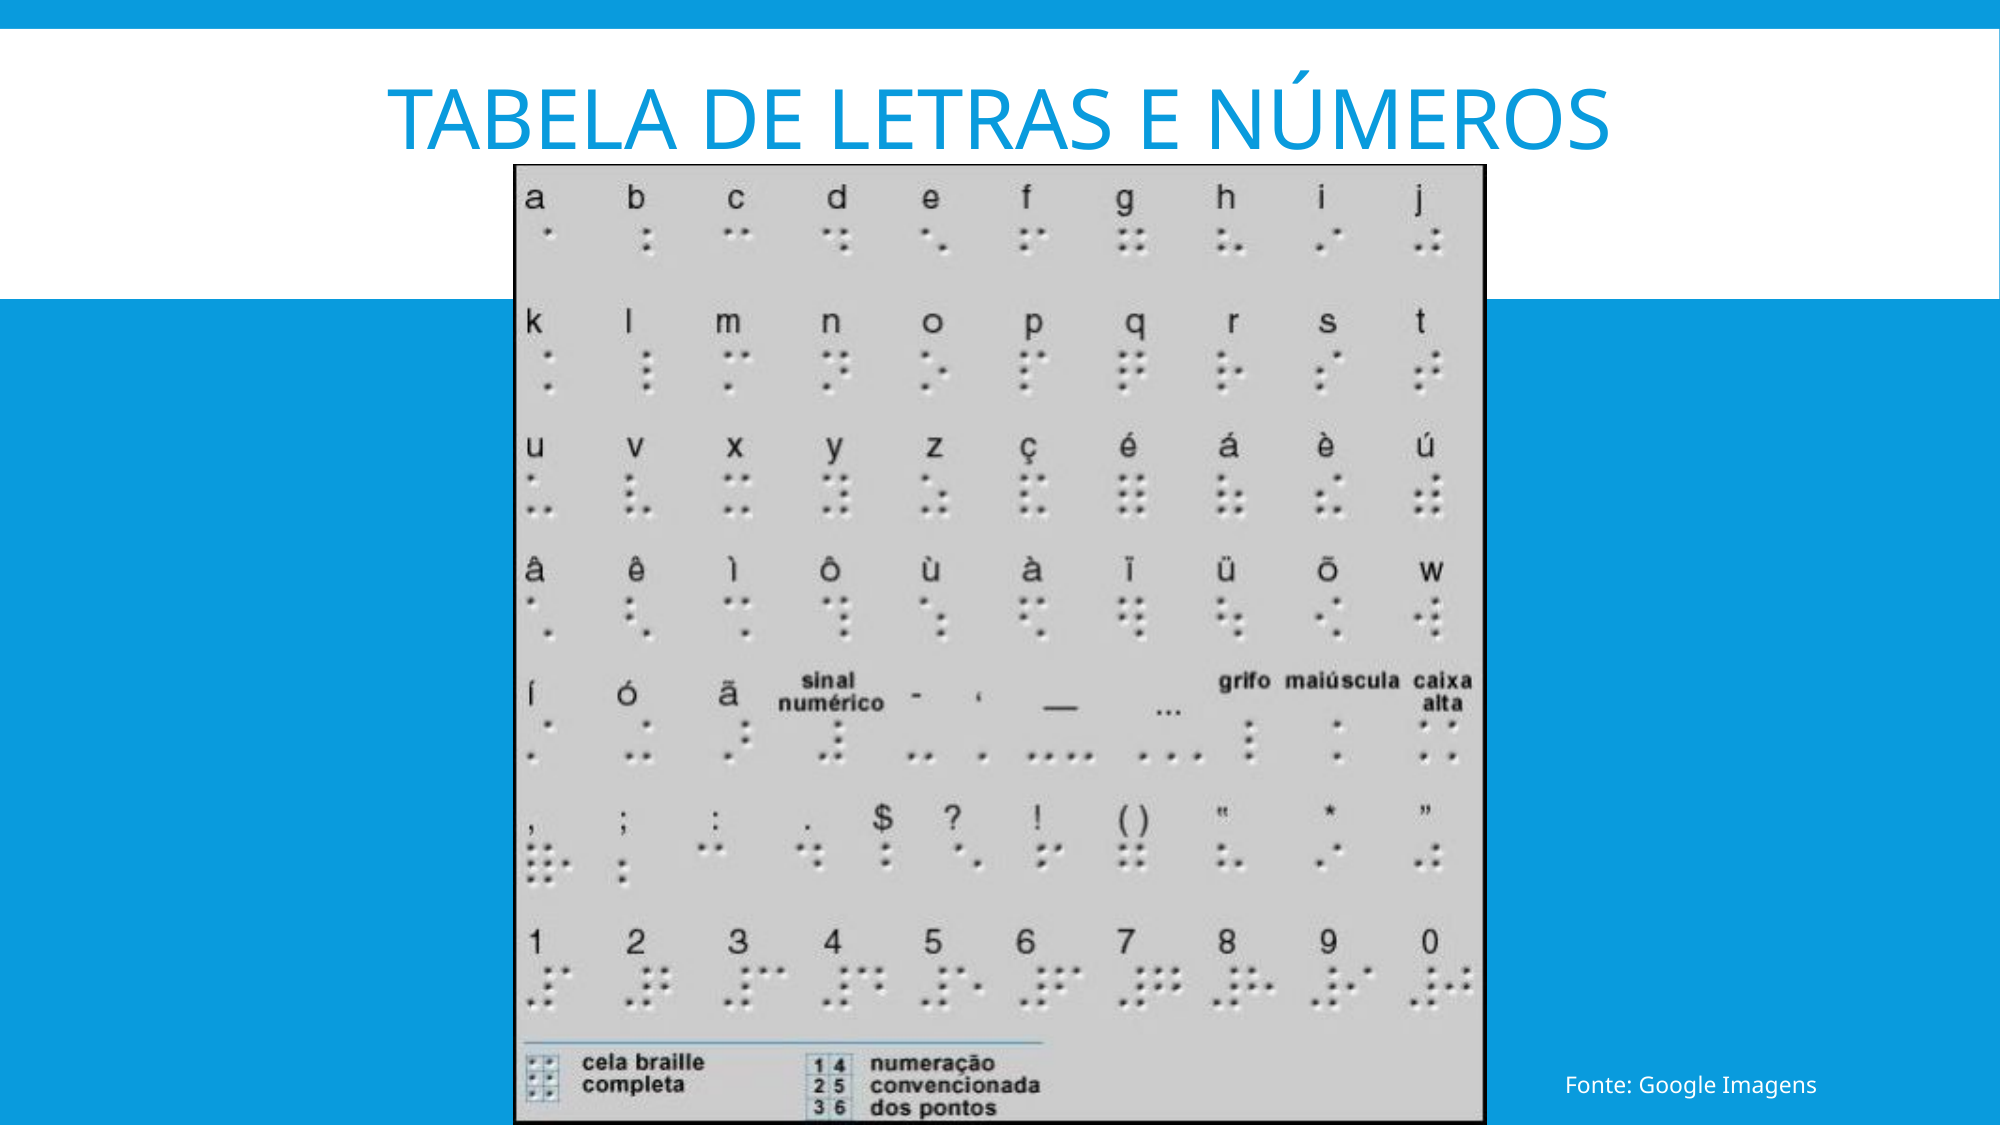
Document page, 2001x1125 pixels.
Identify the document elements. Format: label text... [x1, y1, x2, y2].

title Tabela de letras e números [197, 0, 1803, 248]
text_box Fonte: Google Imagens [1496, 1063, 2000, 1106]
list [512, 164, 1488, 1125]
